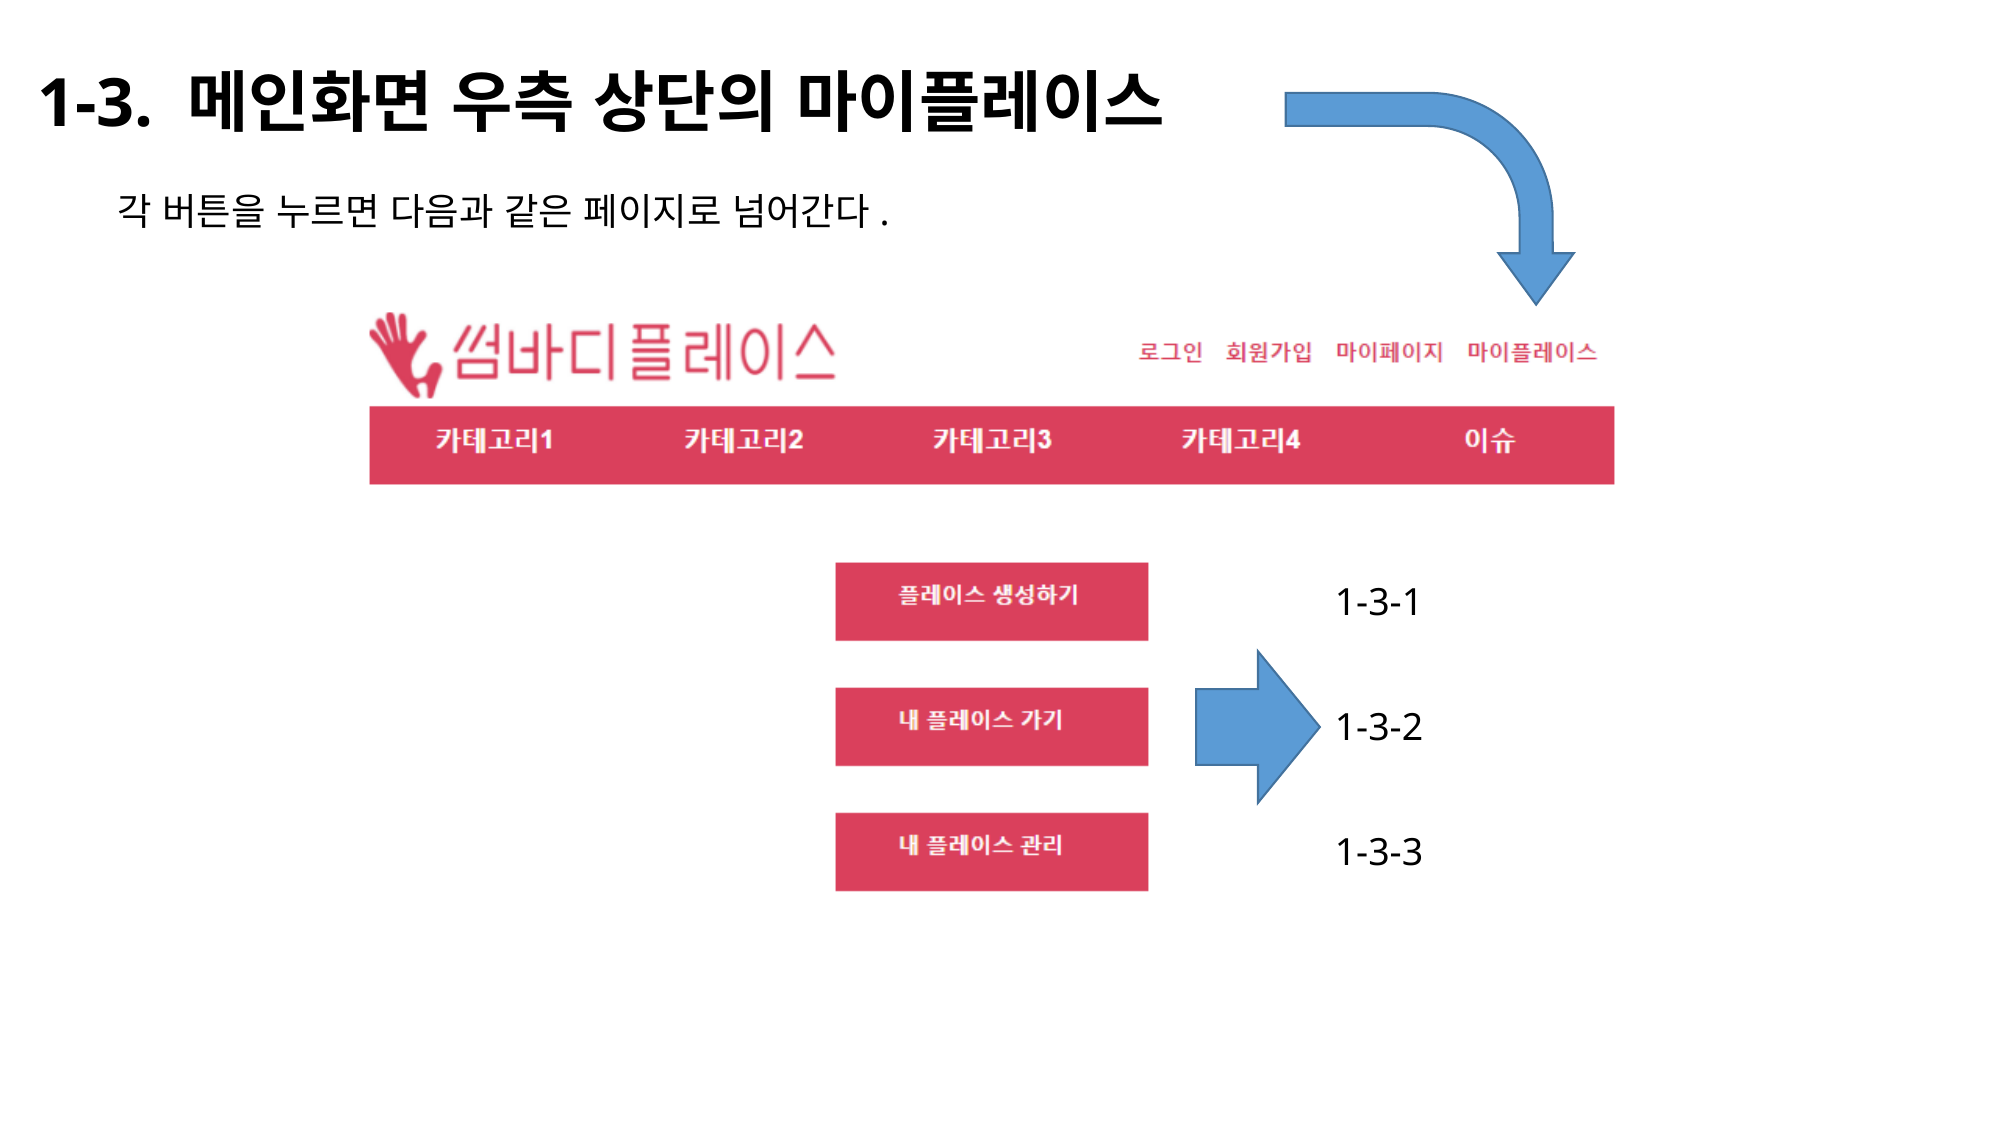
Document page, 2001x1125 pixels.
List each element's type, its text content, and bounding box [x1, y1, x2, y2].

picture [348, 297, 1635, 1040]
text_box 1-3. 메인화면 우측 상단의 마이플레이스 [22, 52, 1554, 147]
text_box 각 버튼을 누르면 다음과 같은 페이지로 넘어간다. [102, 180, 1070, 241]
text_box [1284, 91, 1576, 297]
